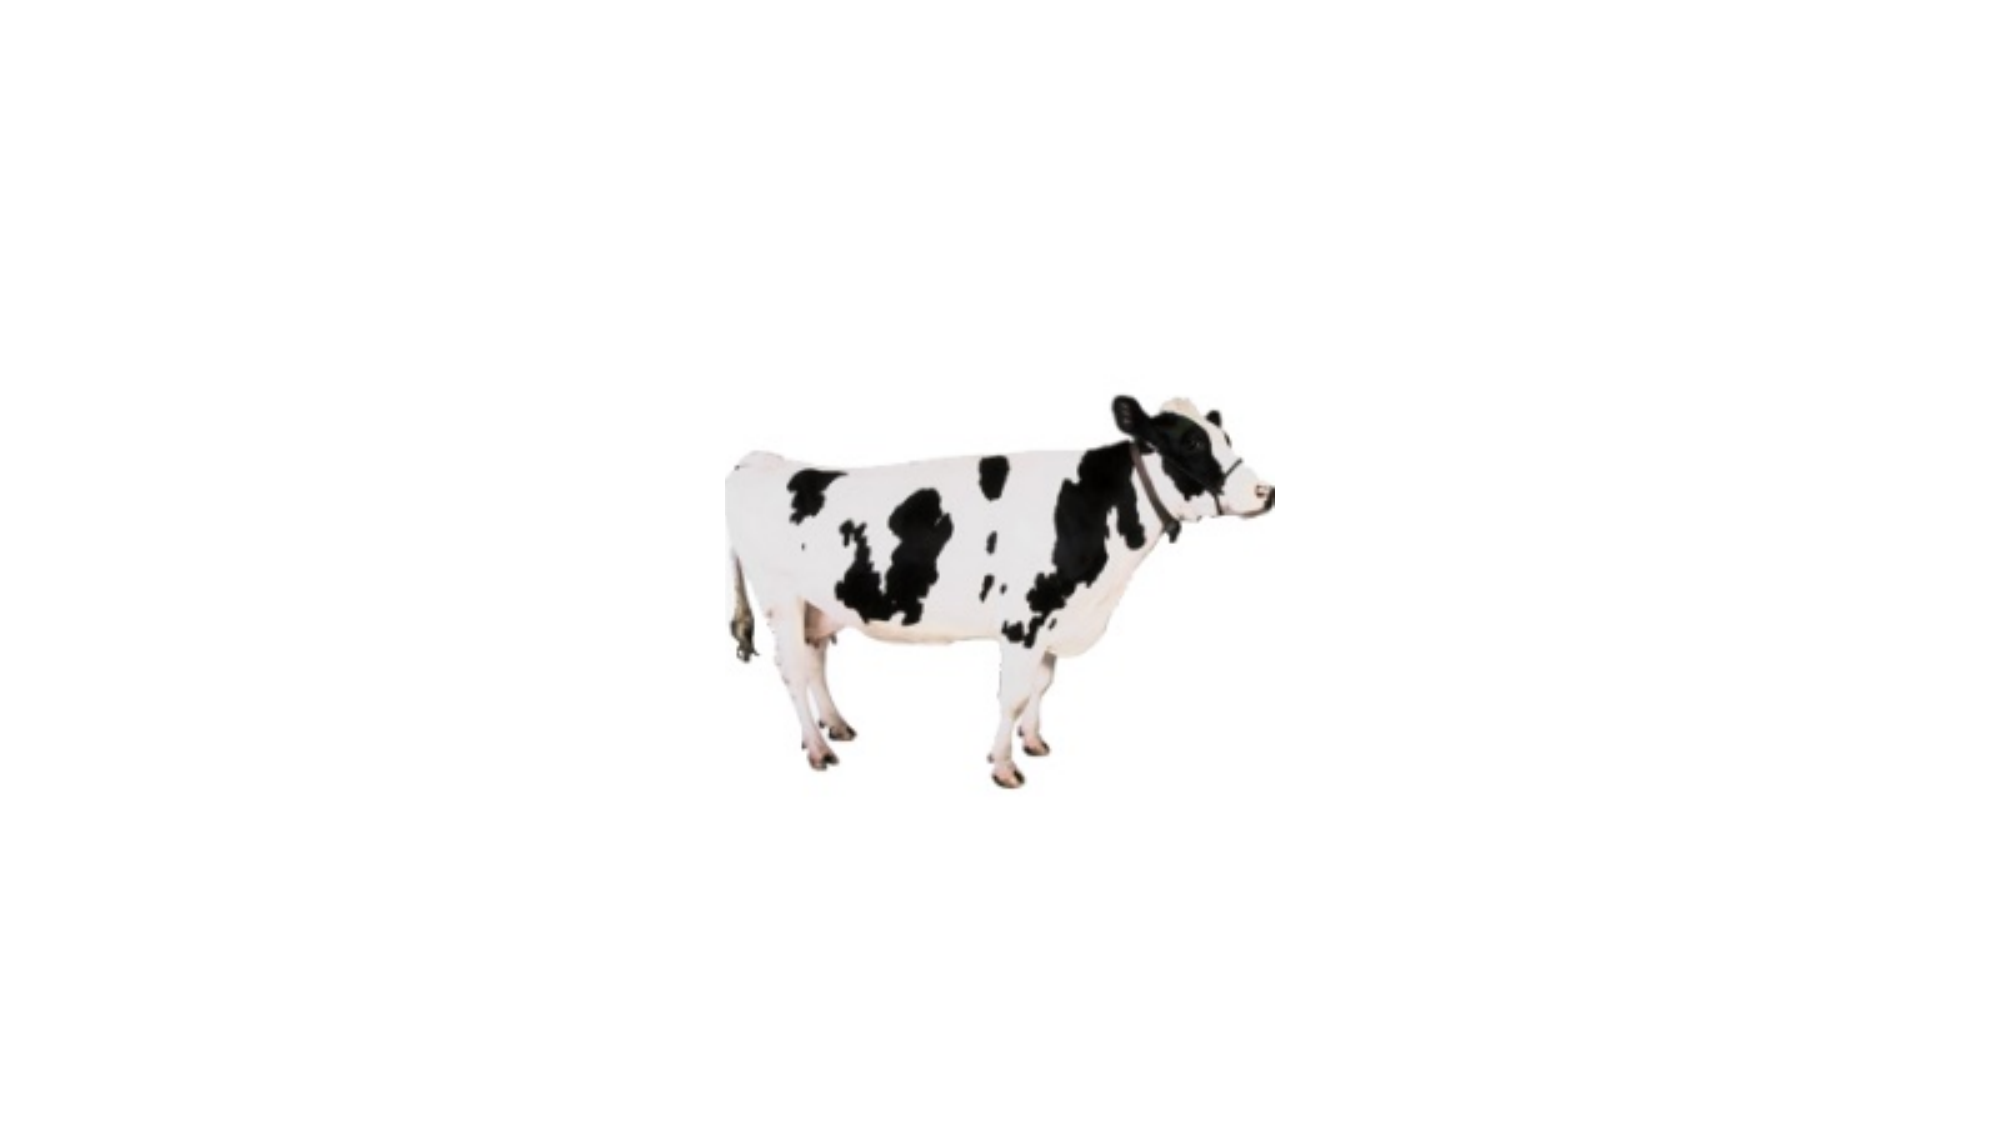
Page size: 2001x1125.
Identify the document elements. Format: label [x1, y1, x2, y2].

picture [724, 316, 1275, 867]
